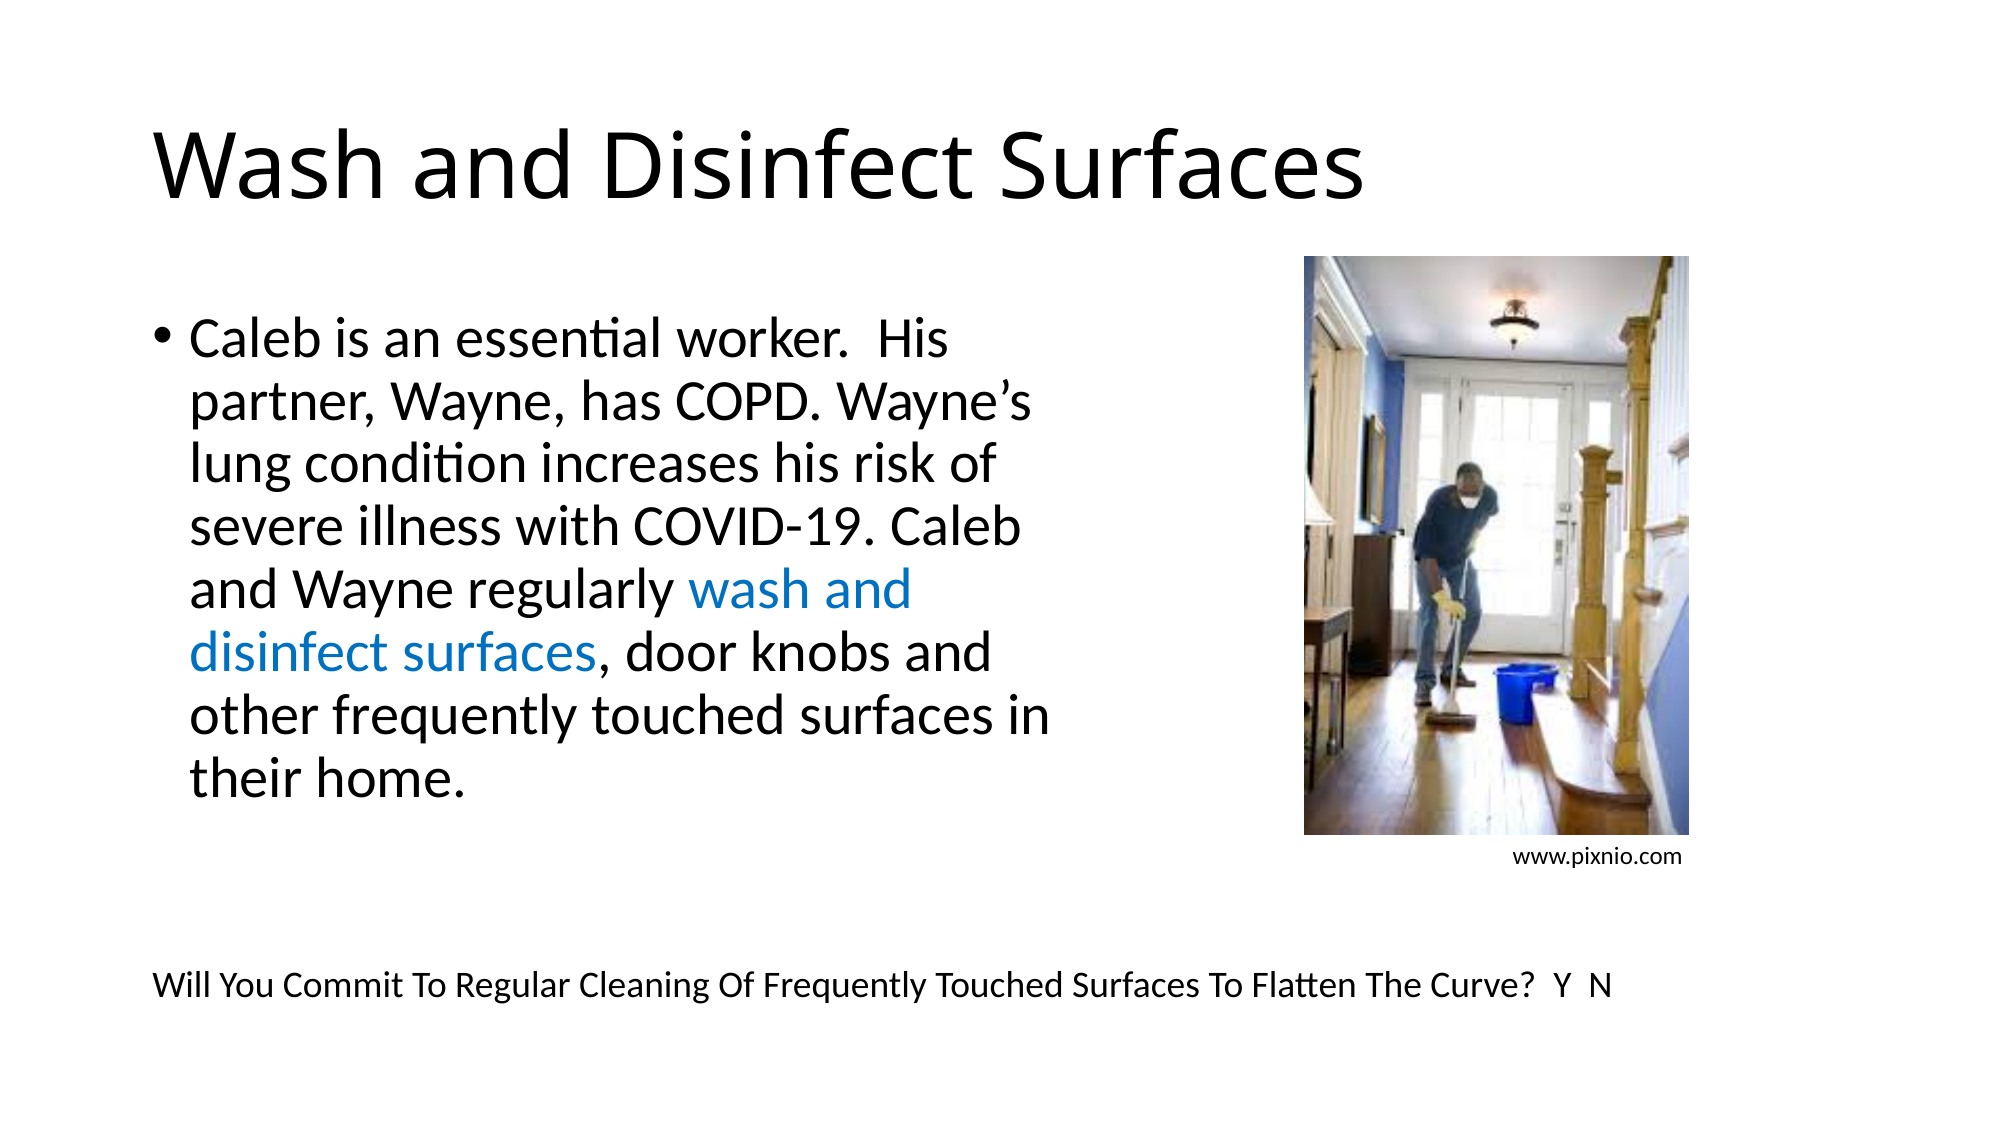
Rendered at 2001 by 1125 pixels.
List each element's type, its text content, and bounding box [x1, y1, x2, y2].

list Caleb is an essential worker. His partner, Wayne, has COPD. Wayne’s lung condition increases his risk of severe illness with COVID-19. Caleb and Wayne regularly wash and disinfect surfaces, door knobs and other frequently touched surfaces in their home. [137, 299, 1117, 952]
text_box Will You Commit To Regular Cleaning Of Frequently Touched Surfaces To Flatten The Curve? Y N [137, 952, 1689, 1013]
text_box www.pixnio.com [1497, 832, 1754, 877]
title Wash and Disinfect Surfaces [137, 59, 1863, 278]
picture [1304, 256, 1689, 835]
